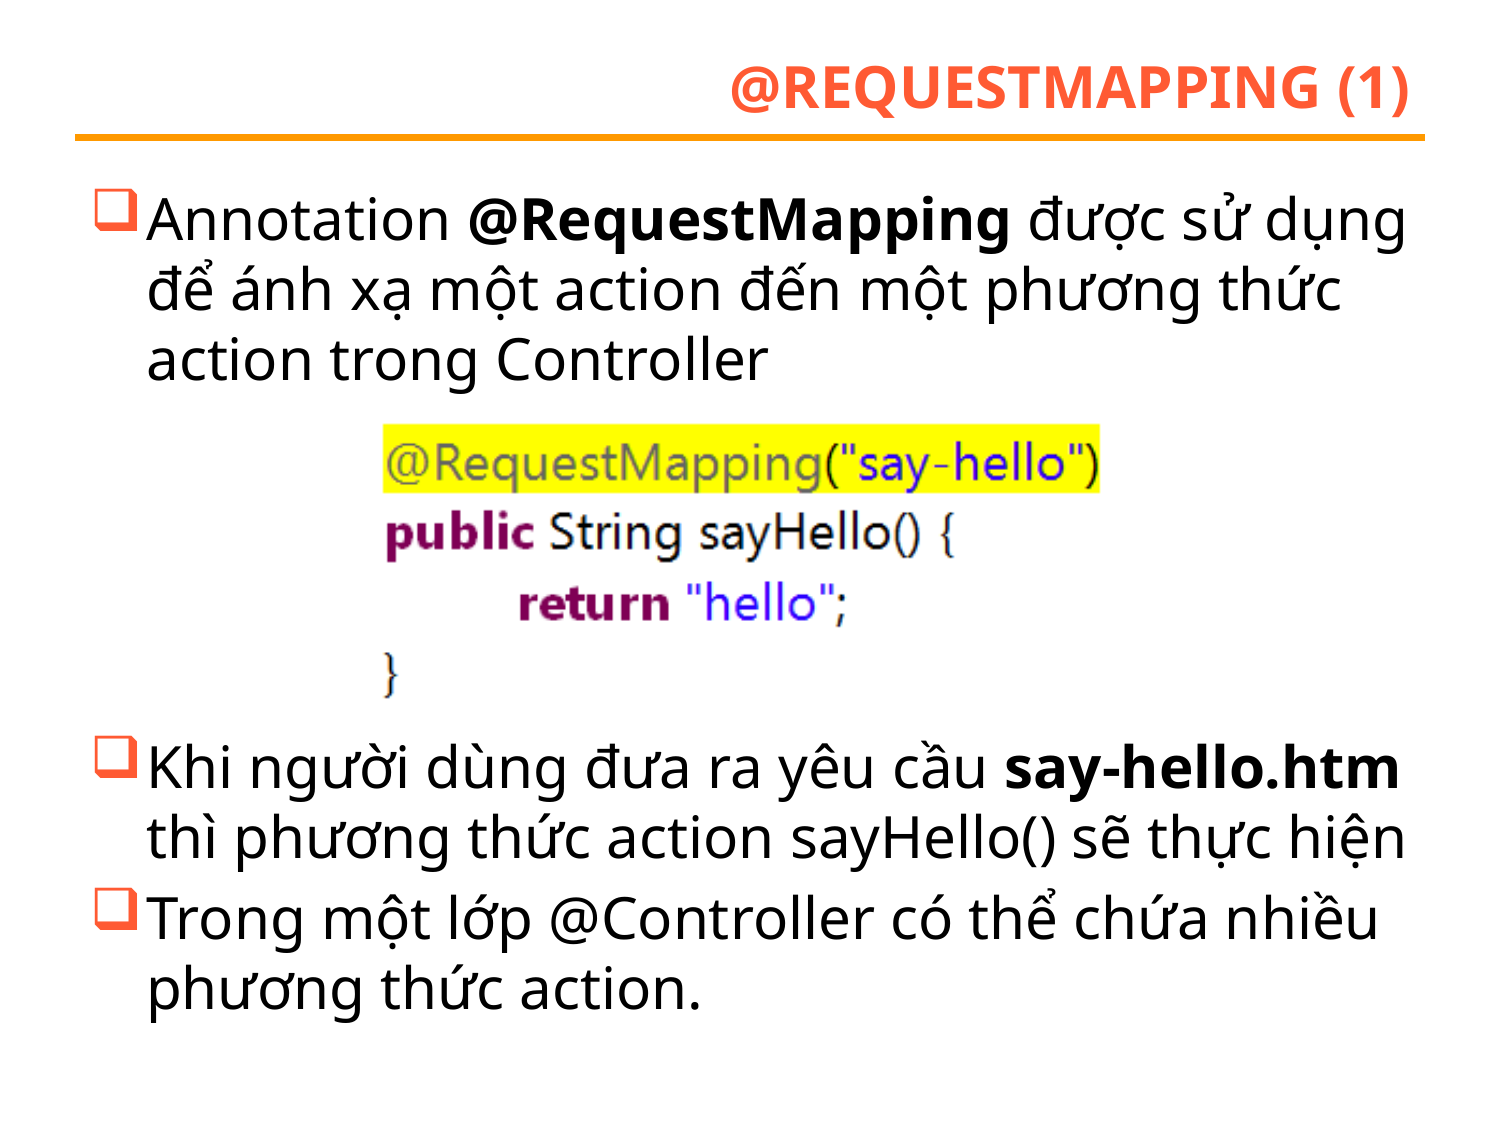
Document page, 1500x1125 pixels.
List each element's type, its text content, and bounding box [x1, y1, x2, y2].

title @RequestMapping (1) [337, 45, 1425, 125]
list Annotation @RequestMapping được sử dụng để ánh xạ một action đến một phương thức action trong Controller Khi người dùng đưa ra yêu cầu say-hello.htm thì phương thức action sayHello() sẽ thực hiện Trong một lớp @Controller có thể chứa nhiều phương thức action. [75, 174, 1425, 1075]
picture [374, 416, 1109, 705]
